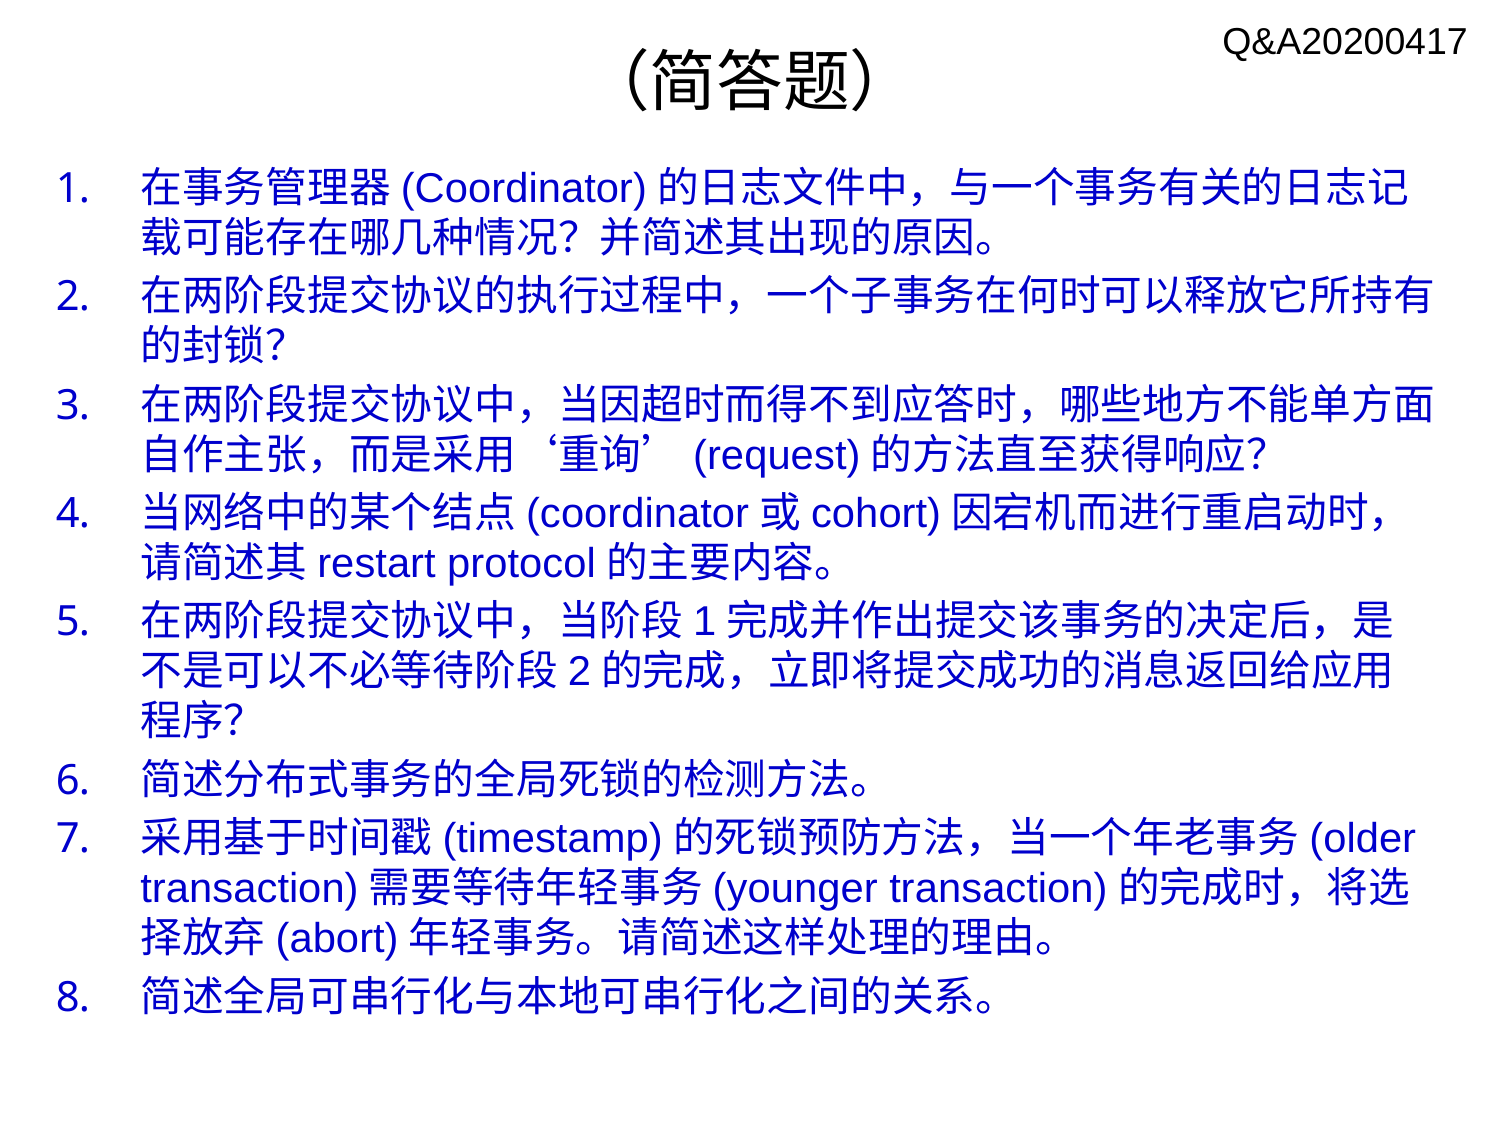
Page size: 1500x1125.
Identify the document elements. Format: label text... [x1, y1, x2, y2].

list 在事务管理器(Coordinator)的日志文件中，与一个事务有关的日志记载可能存在哪几种情况？并简述其出现的原因。 在两阶段提交协议的执行过程中，一个子事务在何时可以释放它所持有的封锁？ 在两阶段提交协议中，当因超时而得不到应答时，哪些地方不能单方面自作主张，而是采用‘重询’(request)的方法直至获得响应？ 当网络中的某个结点(coordinator或cohort)因宕机而进行重启动时，请简述其restart protocol的主要内容。 在两阶段提交协议中，当阶段1完成并作出提交该事务的决定后，是不是可以不必等待阶段2的完成，立即将提交成功的消息返回给应用程序？ 简述分布式事务的全局死锁的检测方法。 采用基于时间戳(timestamp)的死锁预防方法，当一个年老事务(older transaction)需要等待年轻事务(younger transaction)的完成时，将选择放弃(abort)年轻事务。请简述这样处理的理由。 简述全局可串行化与本地可串行化之间的关系。 [40, 153, 1452, 1027]
title （简答题） [74, 0, 1426, 153]
text_box Q&A20200417 [1191, 9, 1483, 70]
